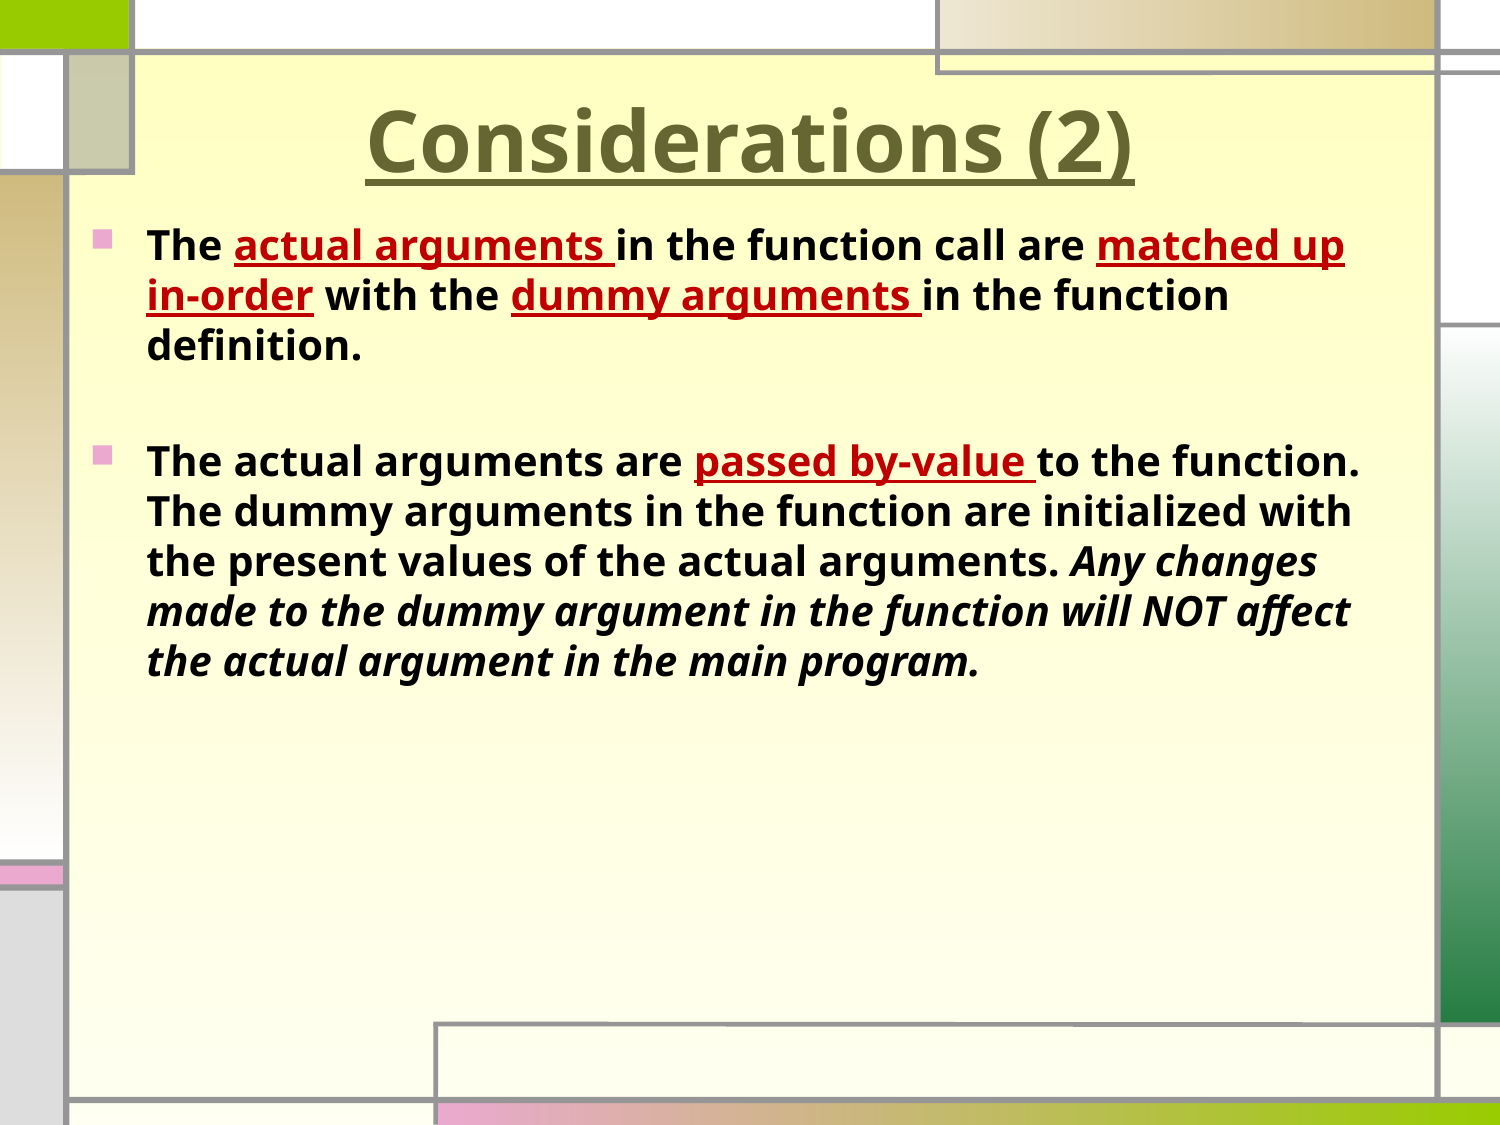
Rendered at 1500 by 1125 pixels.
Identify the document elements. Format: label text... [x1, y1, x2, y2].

list The actual arguments in the function call are matched up in-order with the dummy arguments in the function definition. The actual arguments are passed by-value to the function. The dummy arguments in the function are initialized with the present values of the actual arguments. Any changes made to the dummy argument in the function will NOT affect the actual argument in the main program. [75, 210, 1425, 954]
title Considerations (2) [75, 45, 1425, 210]
